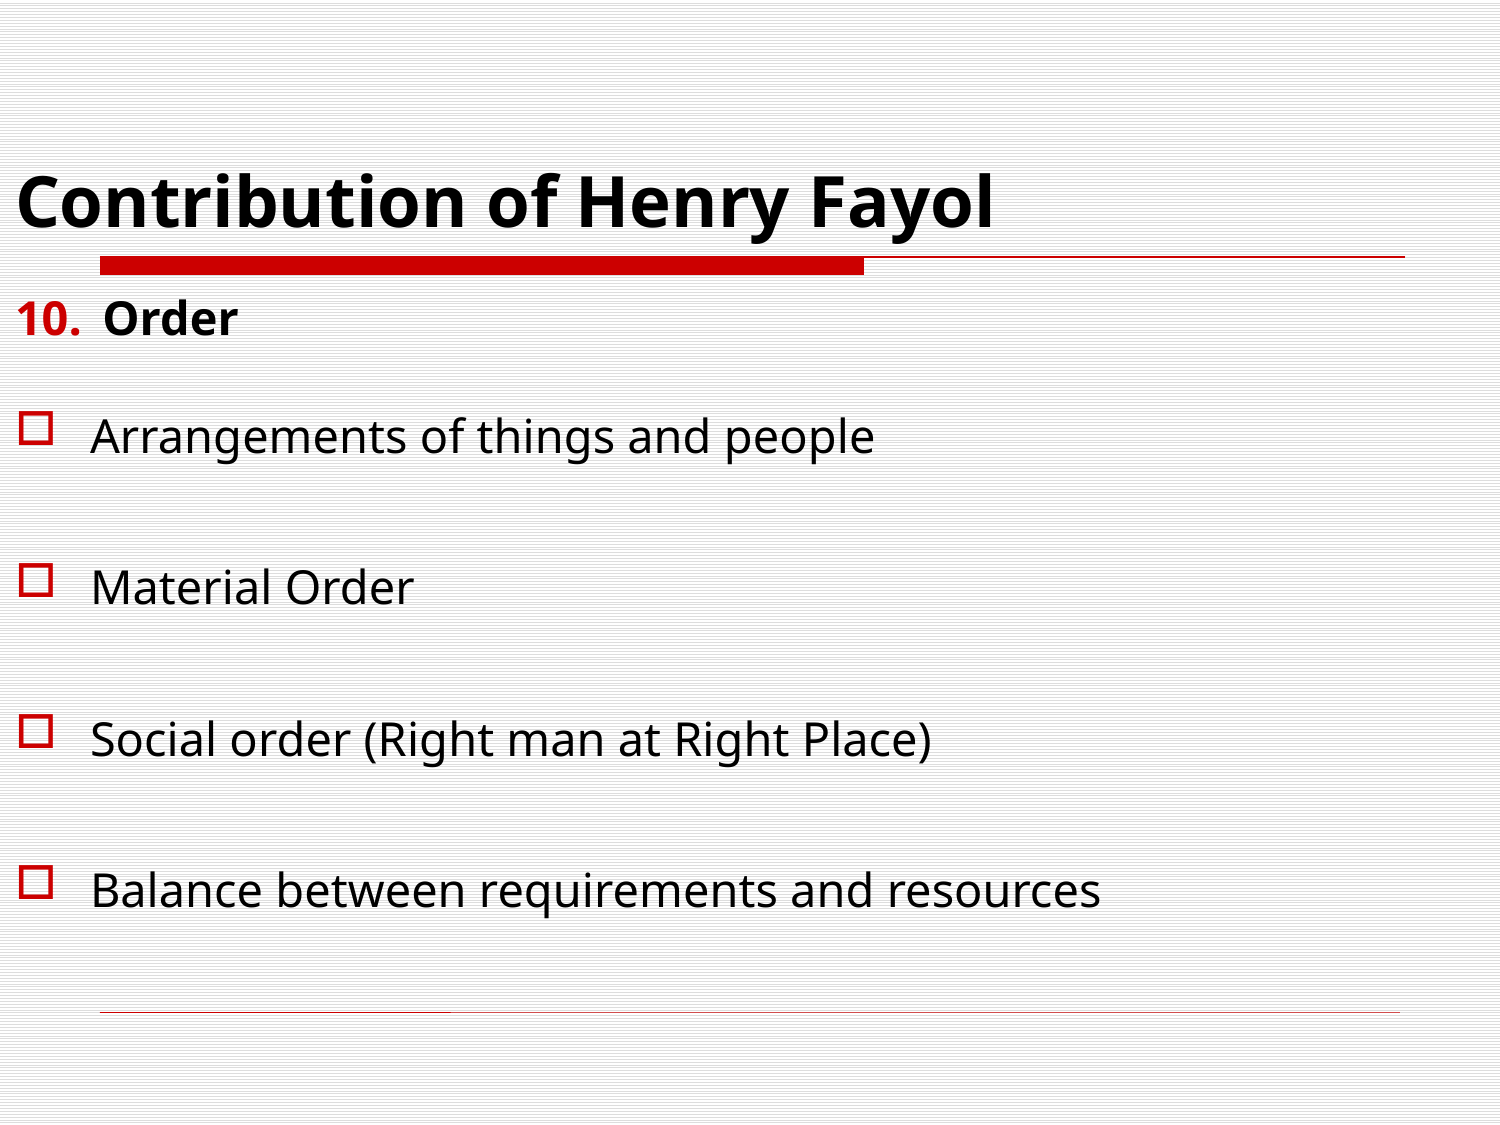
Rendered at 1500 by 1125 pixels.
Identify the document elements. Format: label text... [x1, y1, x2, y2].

title Contribution of Henry Fayol [0, 49, 1500, 250]
list Order Arrangements of things and people Material Order Social order (Right man at Right Place) Balance between requirements and resources [0, 281, 1500, 1114]
